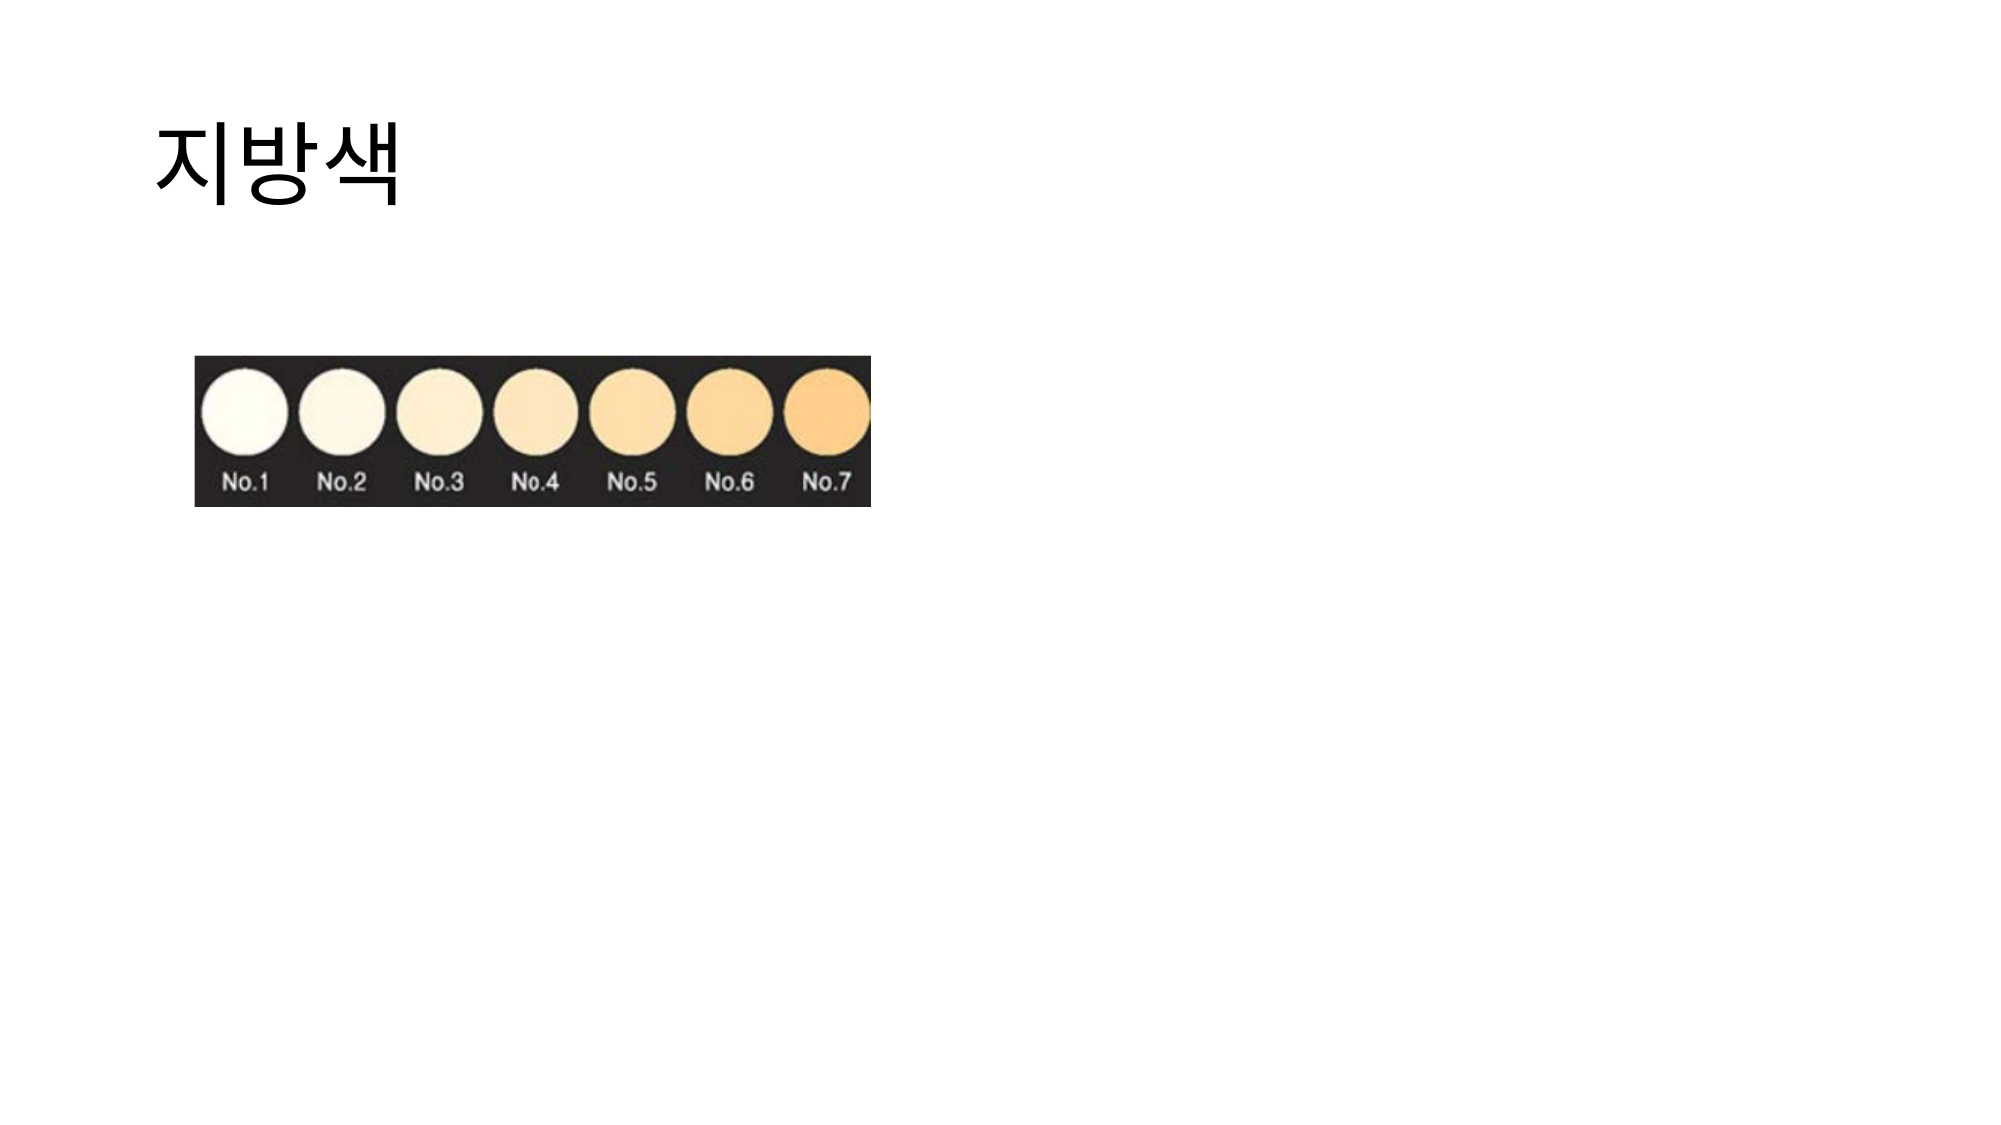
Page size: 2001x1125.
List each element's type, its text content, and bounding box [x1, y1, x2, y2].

title 지방색 [137, 59, 1863, 278]
picture [192, 353, 871, 507]
